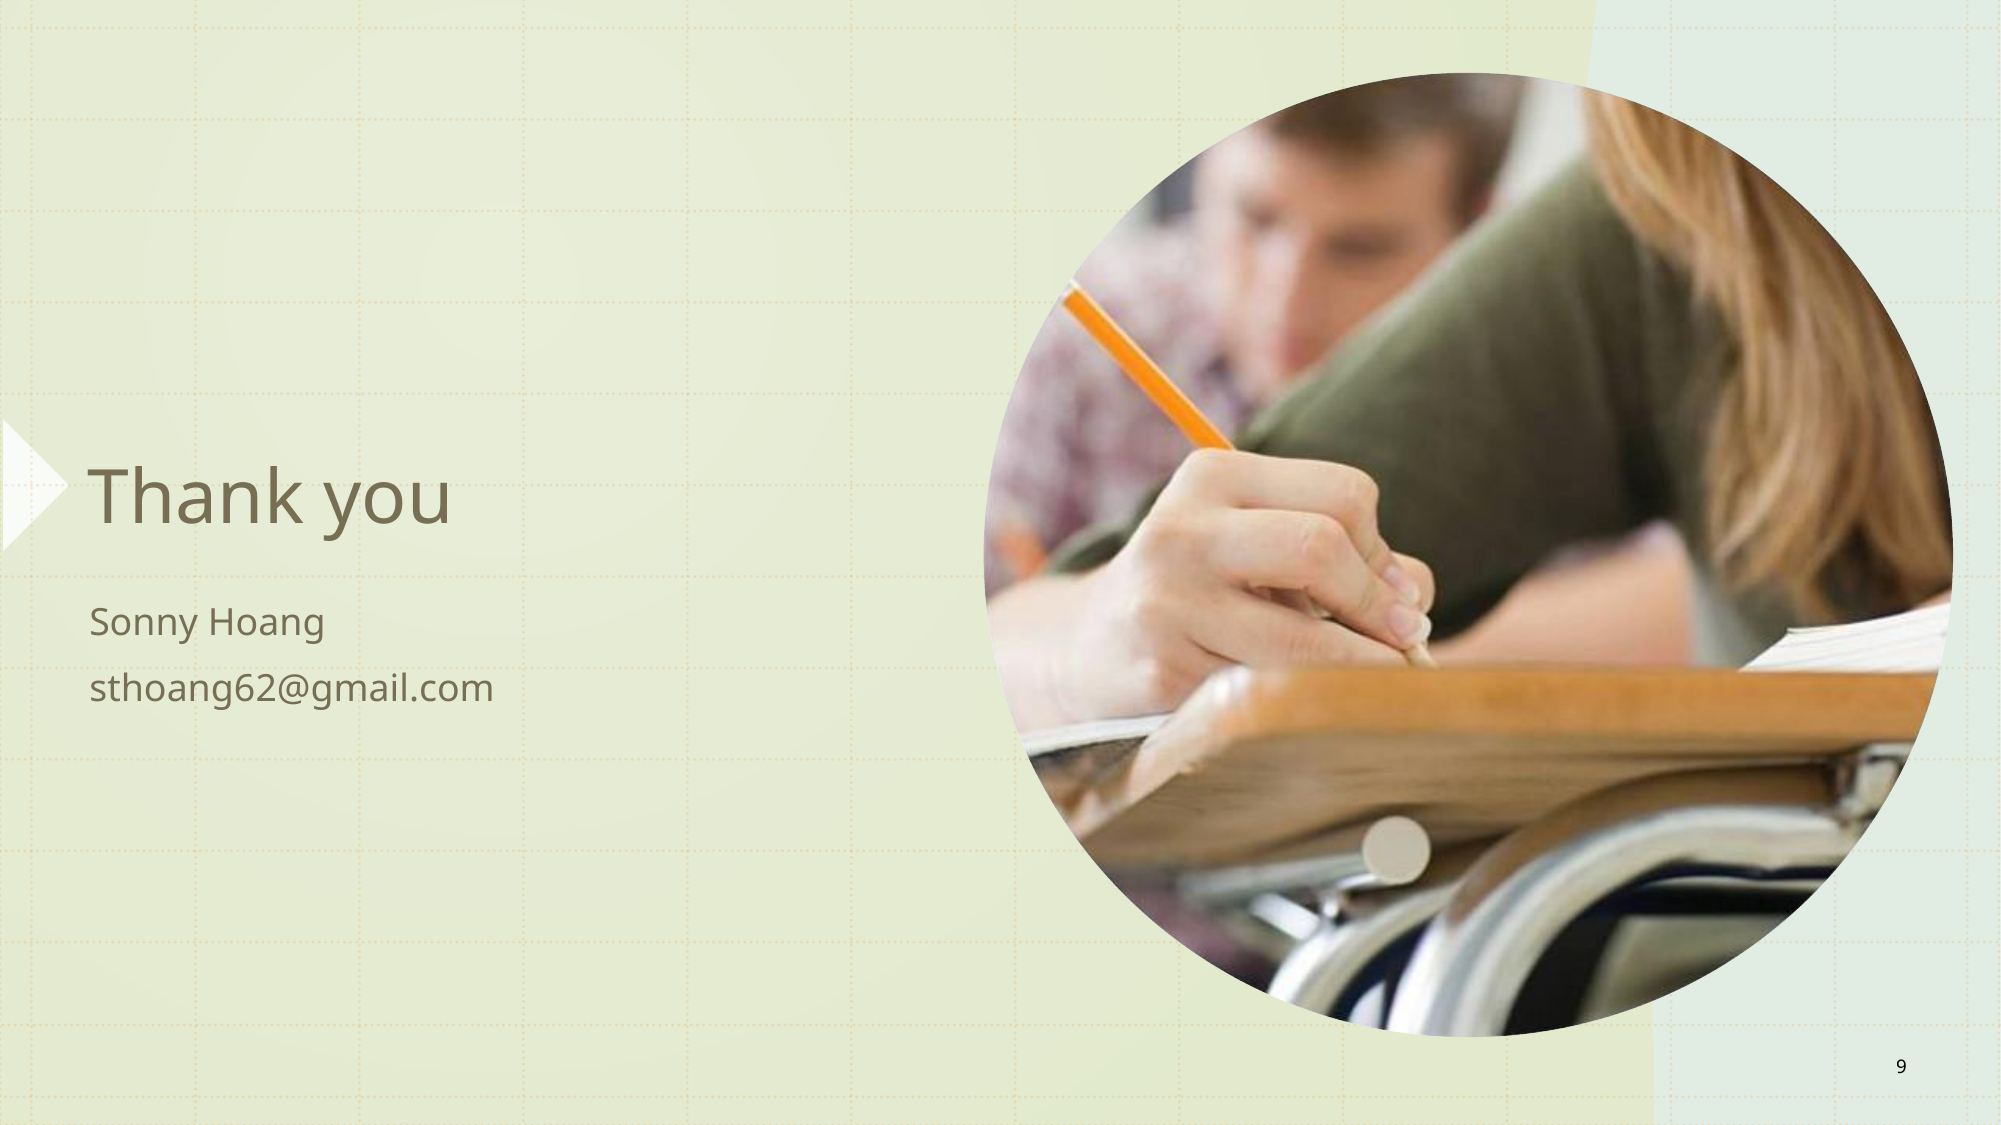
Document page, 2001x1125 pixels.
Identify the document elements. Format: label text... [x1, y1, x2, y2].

title Thank you [72, 113, 970, 546]
picture [983, 72, 1954, 1038]
subtitle Sonny Hoang sthoang62@gmail.com [74, 590, 963, 847]
slide_number 9 [1835, 1037, 1967, 1098]
